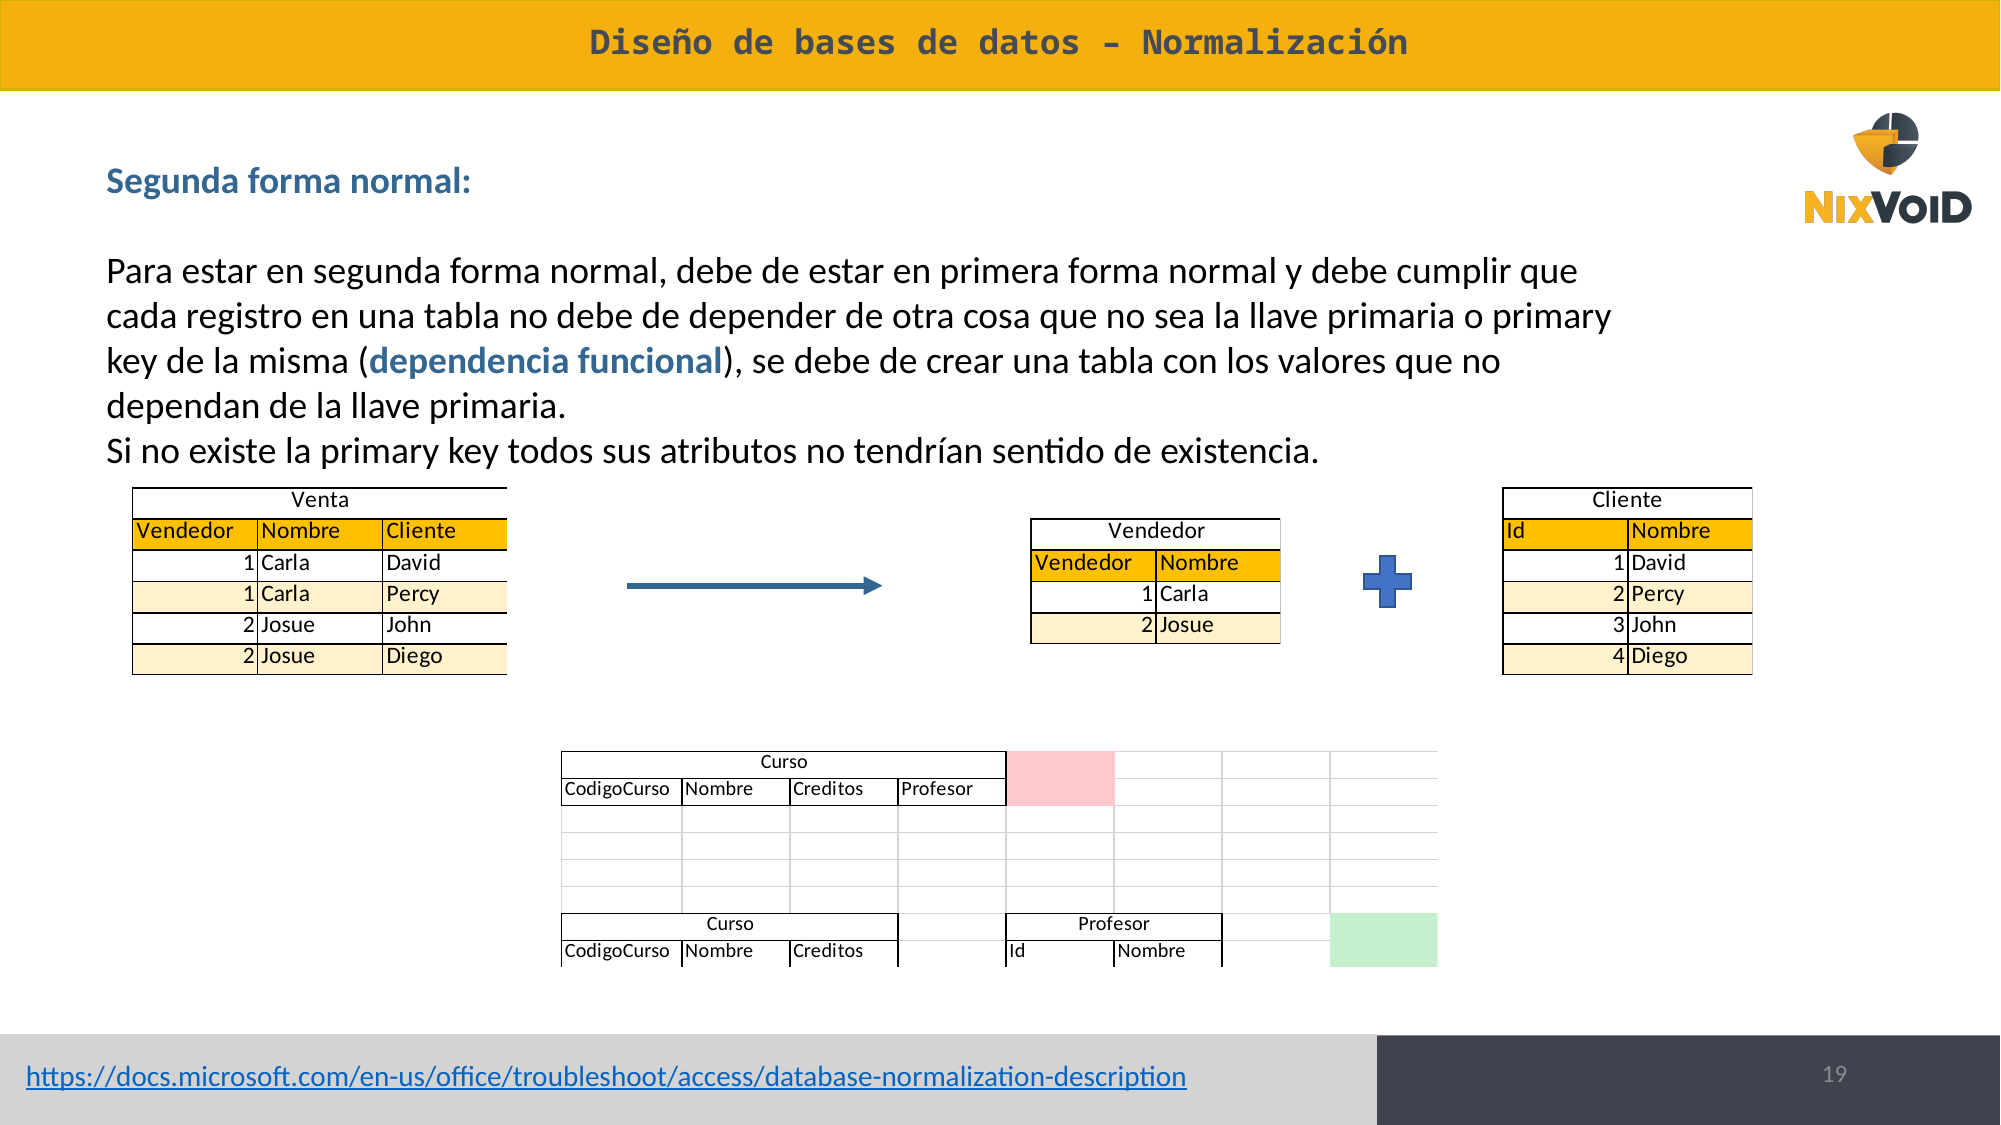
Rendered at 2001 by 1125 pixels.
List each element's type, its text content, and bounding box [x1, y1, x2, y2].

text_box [1501, 486, 1754, 677]
text_box [1363, 555, 1412, 608]
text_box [131, 486, 509, 677]
text_box Segunda forma normal: Para estar en segunda forma normal, debe de estar en primera forma normal y debe cumplir que cada registro en una tabla no debe de depender de otra cosa que no sea la llave primaria o primary key de la misma (dependencia funcional), se debe de crear una tabla con los valores que no dependan de la llave primaria. Si no existe la primary key todos sus atributos no tendrían sentido de existencia. [91, 148, 1676, 479]
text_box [1030, 518, 1282, 645]
picture [1774, 76, 2000, 250]
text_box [560, 750, 1440, 969]
title Diseño de bases de datos – Normalización [0, 17, 2000, 70]
text_box https://docs.microsoft.com/en-us/office/troubleshoot/access/database-normalization-description [10, 1049, 1217, 1100]
slide_number 19 [1412, 1042, 1863, 1103]
